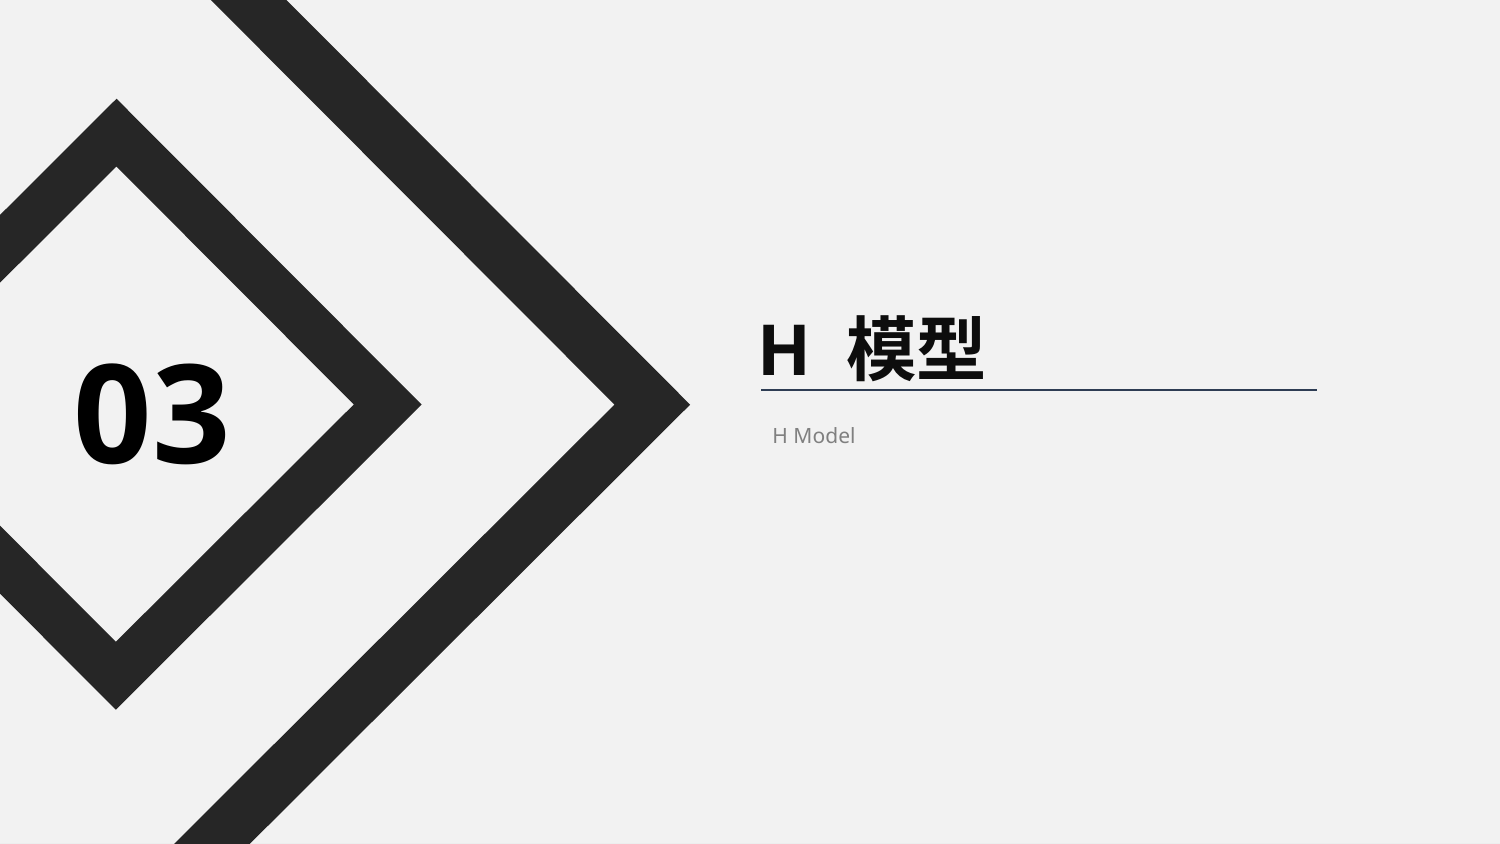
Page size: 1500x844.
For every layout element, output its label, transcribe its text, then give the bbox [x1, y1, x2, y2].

text_box H Model [757, 414, 1095, 455]
text_box 03 [59, 319, 247, 499]
text_box H 模型 [742, 297, 1415, 397]
text_box [171, 0, 693, 844]
text_box [0, 96, 424, 712]
